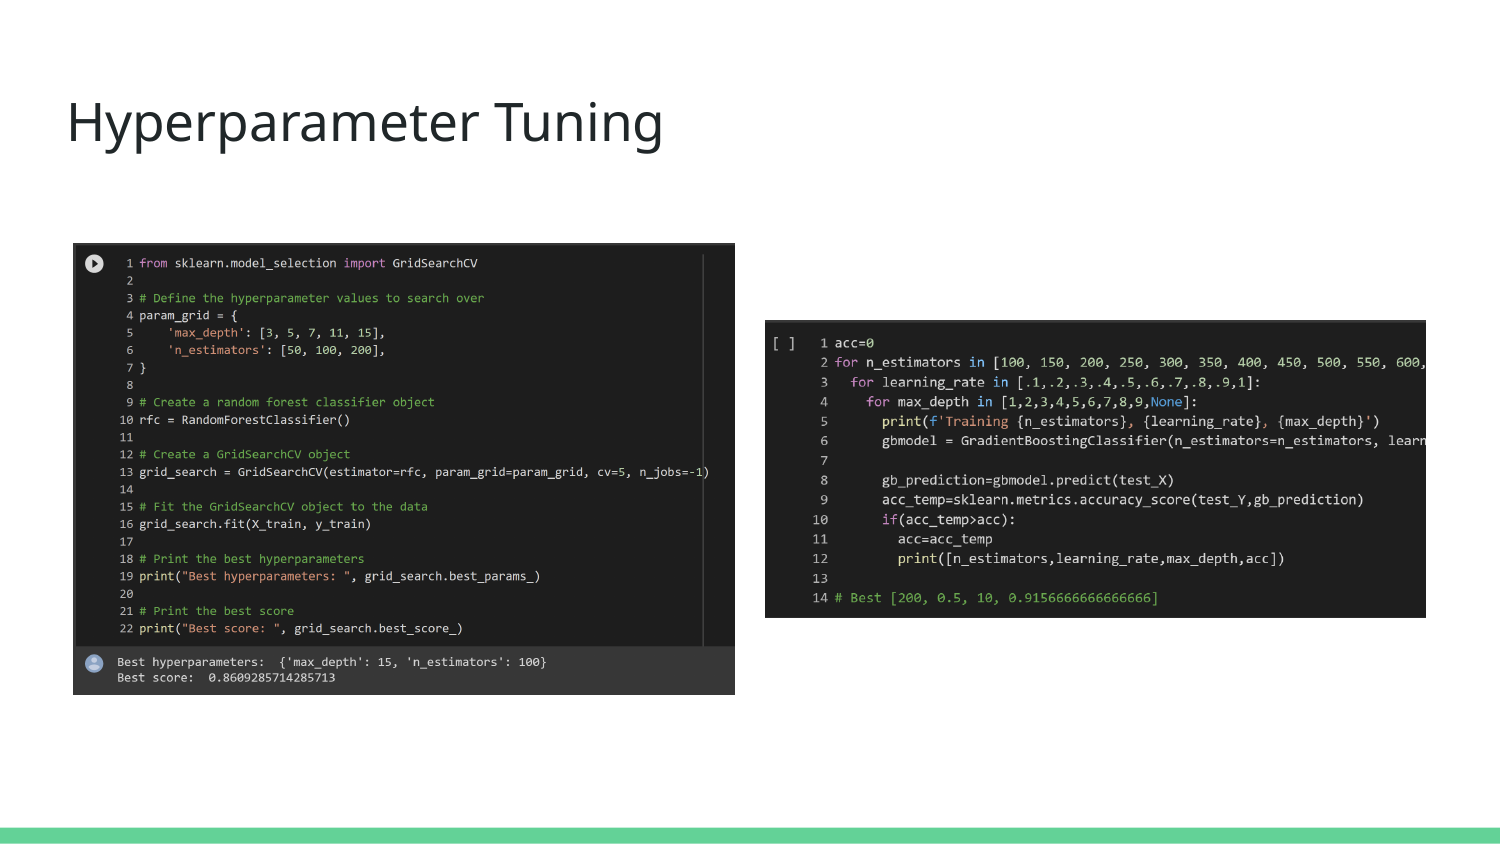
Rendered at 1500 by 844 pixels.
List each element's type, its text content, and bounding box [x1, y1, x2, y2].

picture [764, 320, 1427, 618]
title Hyperparameter Tuning [51, 72, 1449, 167]
picture [73, 243, 735, 695]
